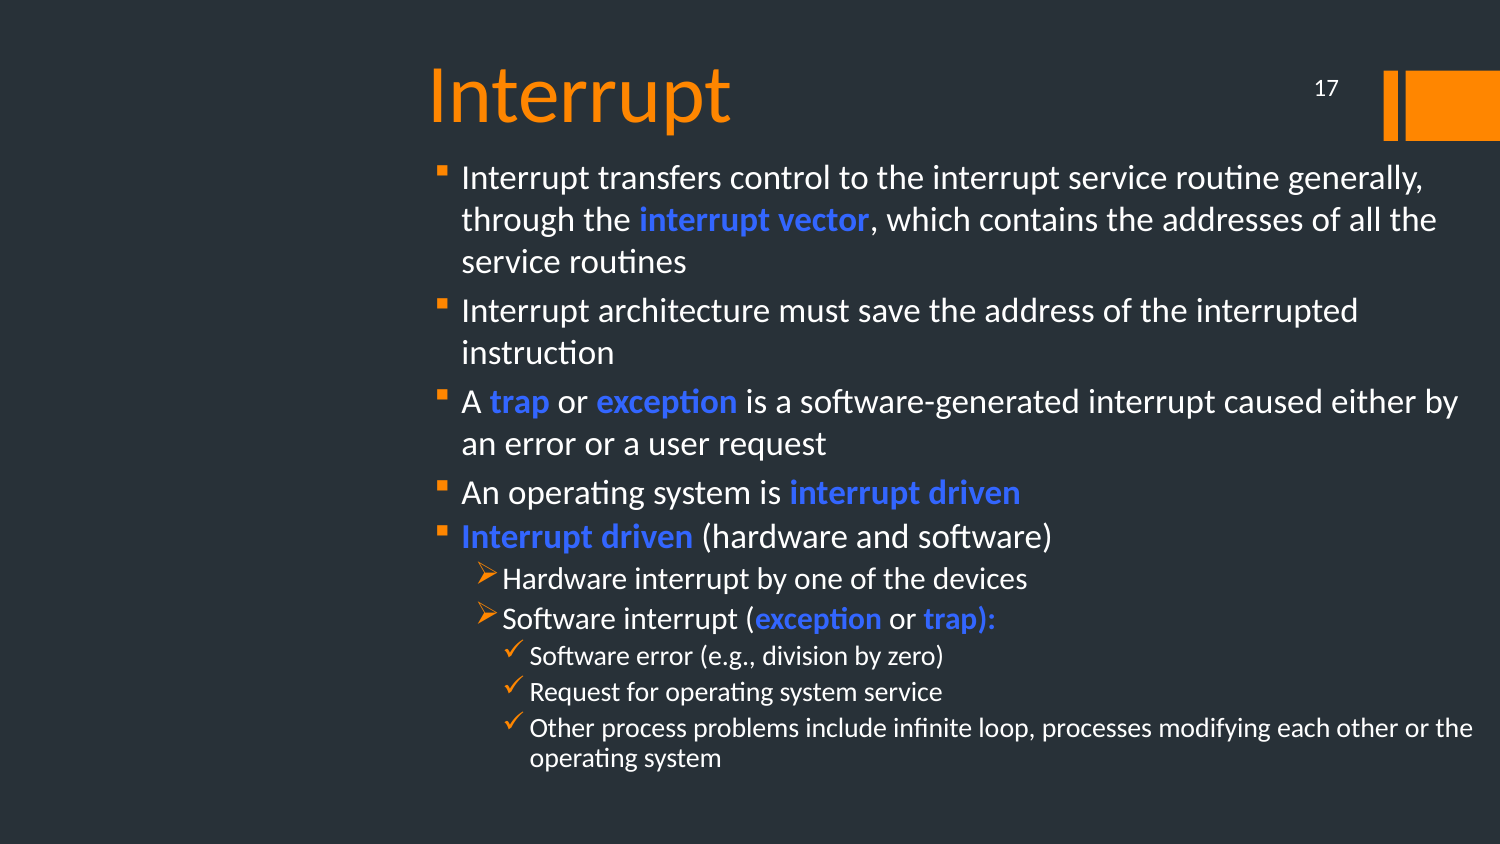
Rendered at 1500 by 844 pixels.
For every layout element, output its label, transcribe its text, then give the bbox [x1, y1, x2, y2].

list Interrupt transfers control to the interrupt service routine generally, through the interrupt vector, which contains the addresses of all the service routines Interrupt architecture must save the address of the interrupted instruction A trap or exception is a software-generated interrupt caused either by an error or a user request An operating system is interrupt driven Interrupt driven (hardware and software) Hardware interrupt by one of the devices Software interrupt (exception or trap): Software error (e.g., division by zero) Request for operating system service Other process problems include infinite loop, processes modifying each other or the operating system [412, 146, 1495, 782]
title Interrupt [412, 21, 1375, 146]
slide_number 17 [1199, 67, 1355, 105]
